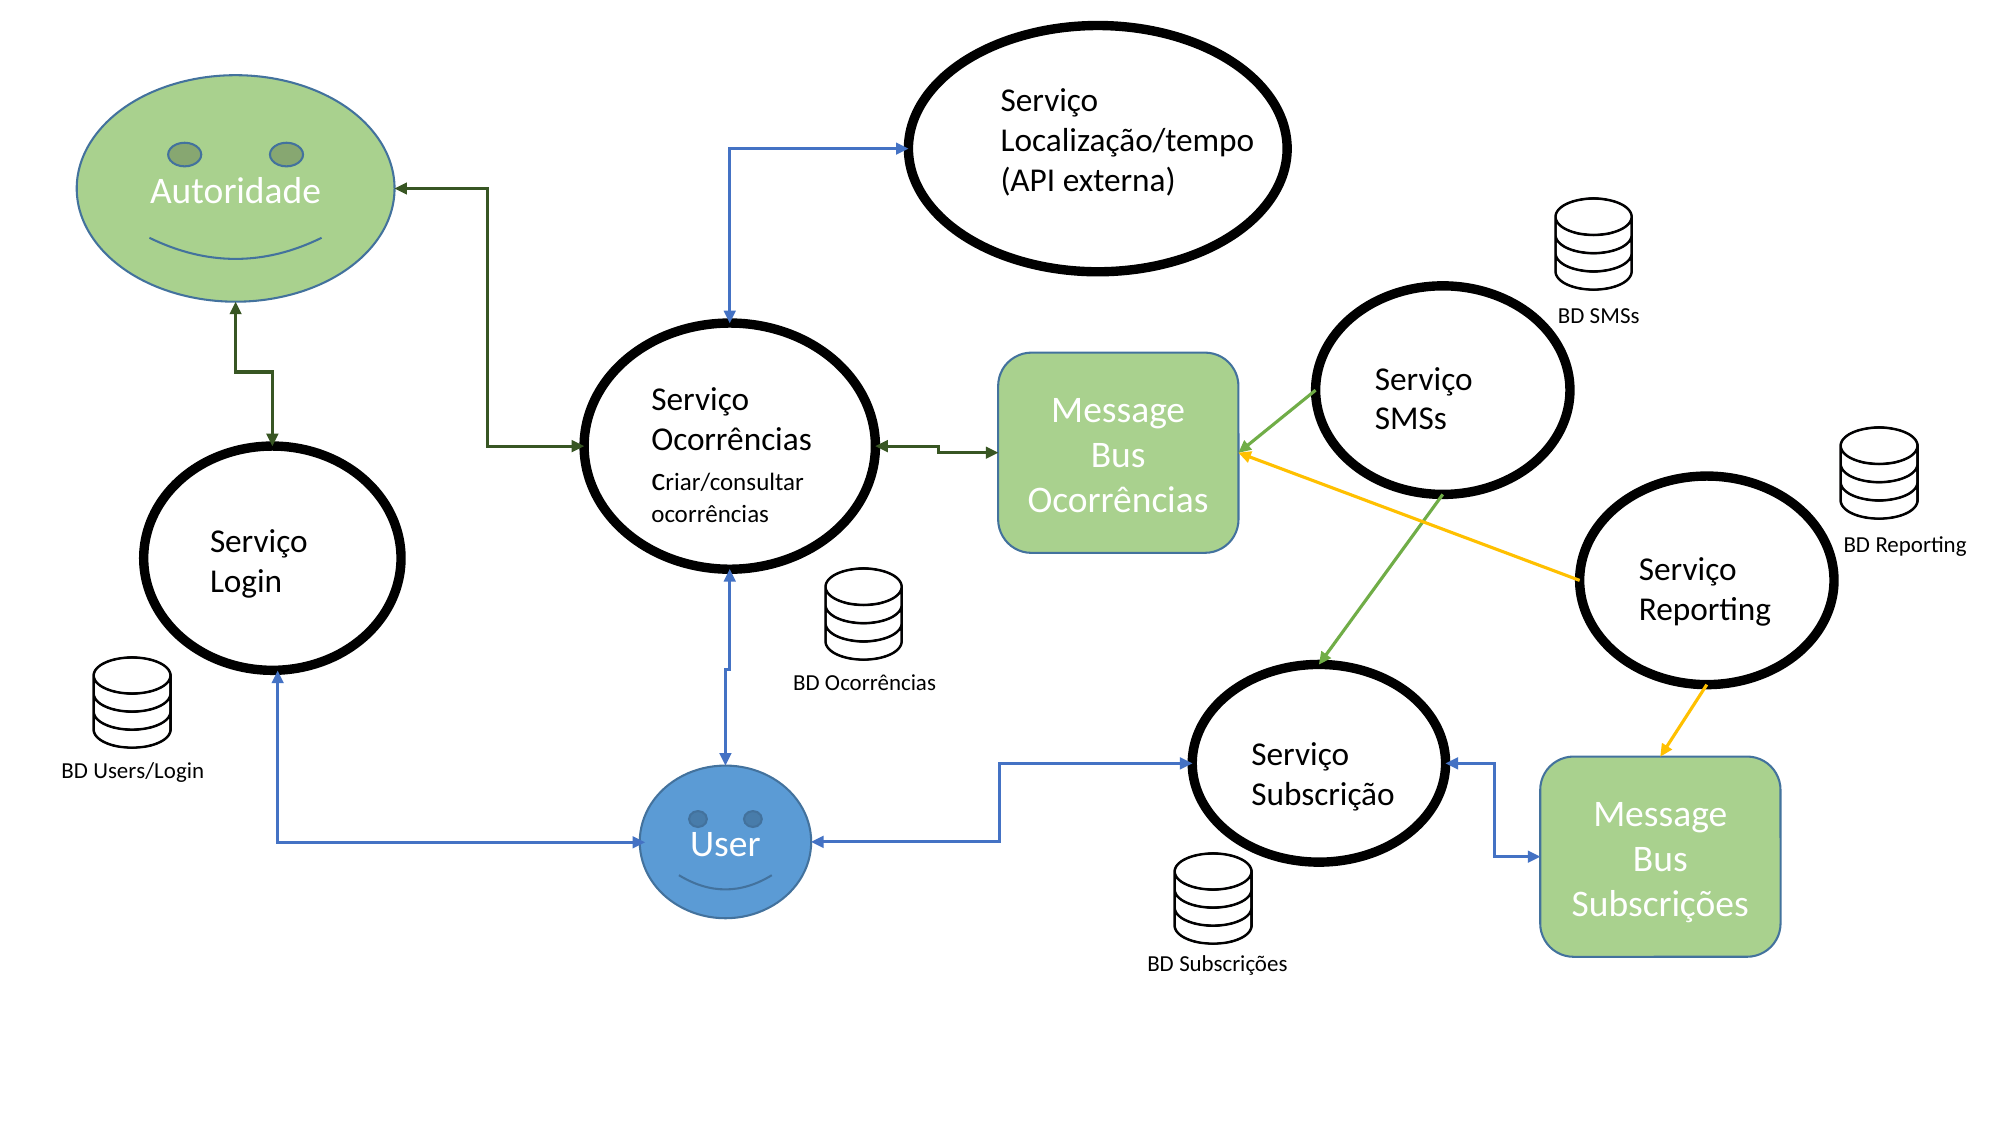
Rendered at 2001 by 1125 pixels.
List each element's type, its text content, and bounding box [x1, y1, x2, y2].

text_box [1132, 852, 1327, 985]
text_box User [638, 764, 813, 920]
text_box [1192, 664, 1446, 863]
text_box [277, 670, 645, 843]
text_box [1543, 197, 1737, 336]
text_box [1445, 763, 1541, 857]
text_box Message Bus Ocorrências [997, 351, 1240, 554]
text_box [1238, 390, 1316, 452]
text_box Message Bus Subscrições [1539, 755, 1782, 958]
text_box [394, 188, 585, 447]
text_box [46, 656, 241, 792]
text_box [1828, 426, 2000, 565]
text_box Autoridade [75, 74, 396, 303]
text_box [1238, 452, 1580, 581]
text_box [1579, 476, 1834, 685]
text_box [584, 322, 876, 570]
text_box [731, 146, 907, 326]
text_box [778, 567, 973, 703]
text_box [629, 665, 778, 670]
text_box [1660, 684, 1707, 757]
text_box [181, 355, 327, 393]
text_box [908, 25, 1288, 272]
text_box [143, 446, 402, 671]
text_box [811, 763, 1193, 842]
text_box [1315, 285, 1570, 452]
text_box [875, 446, 999, 453]
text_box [1318, 581, 1443, 665]
